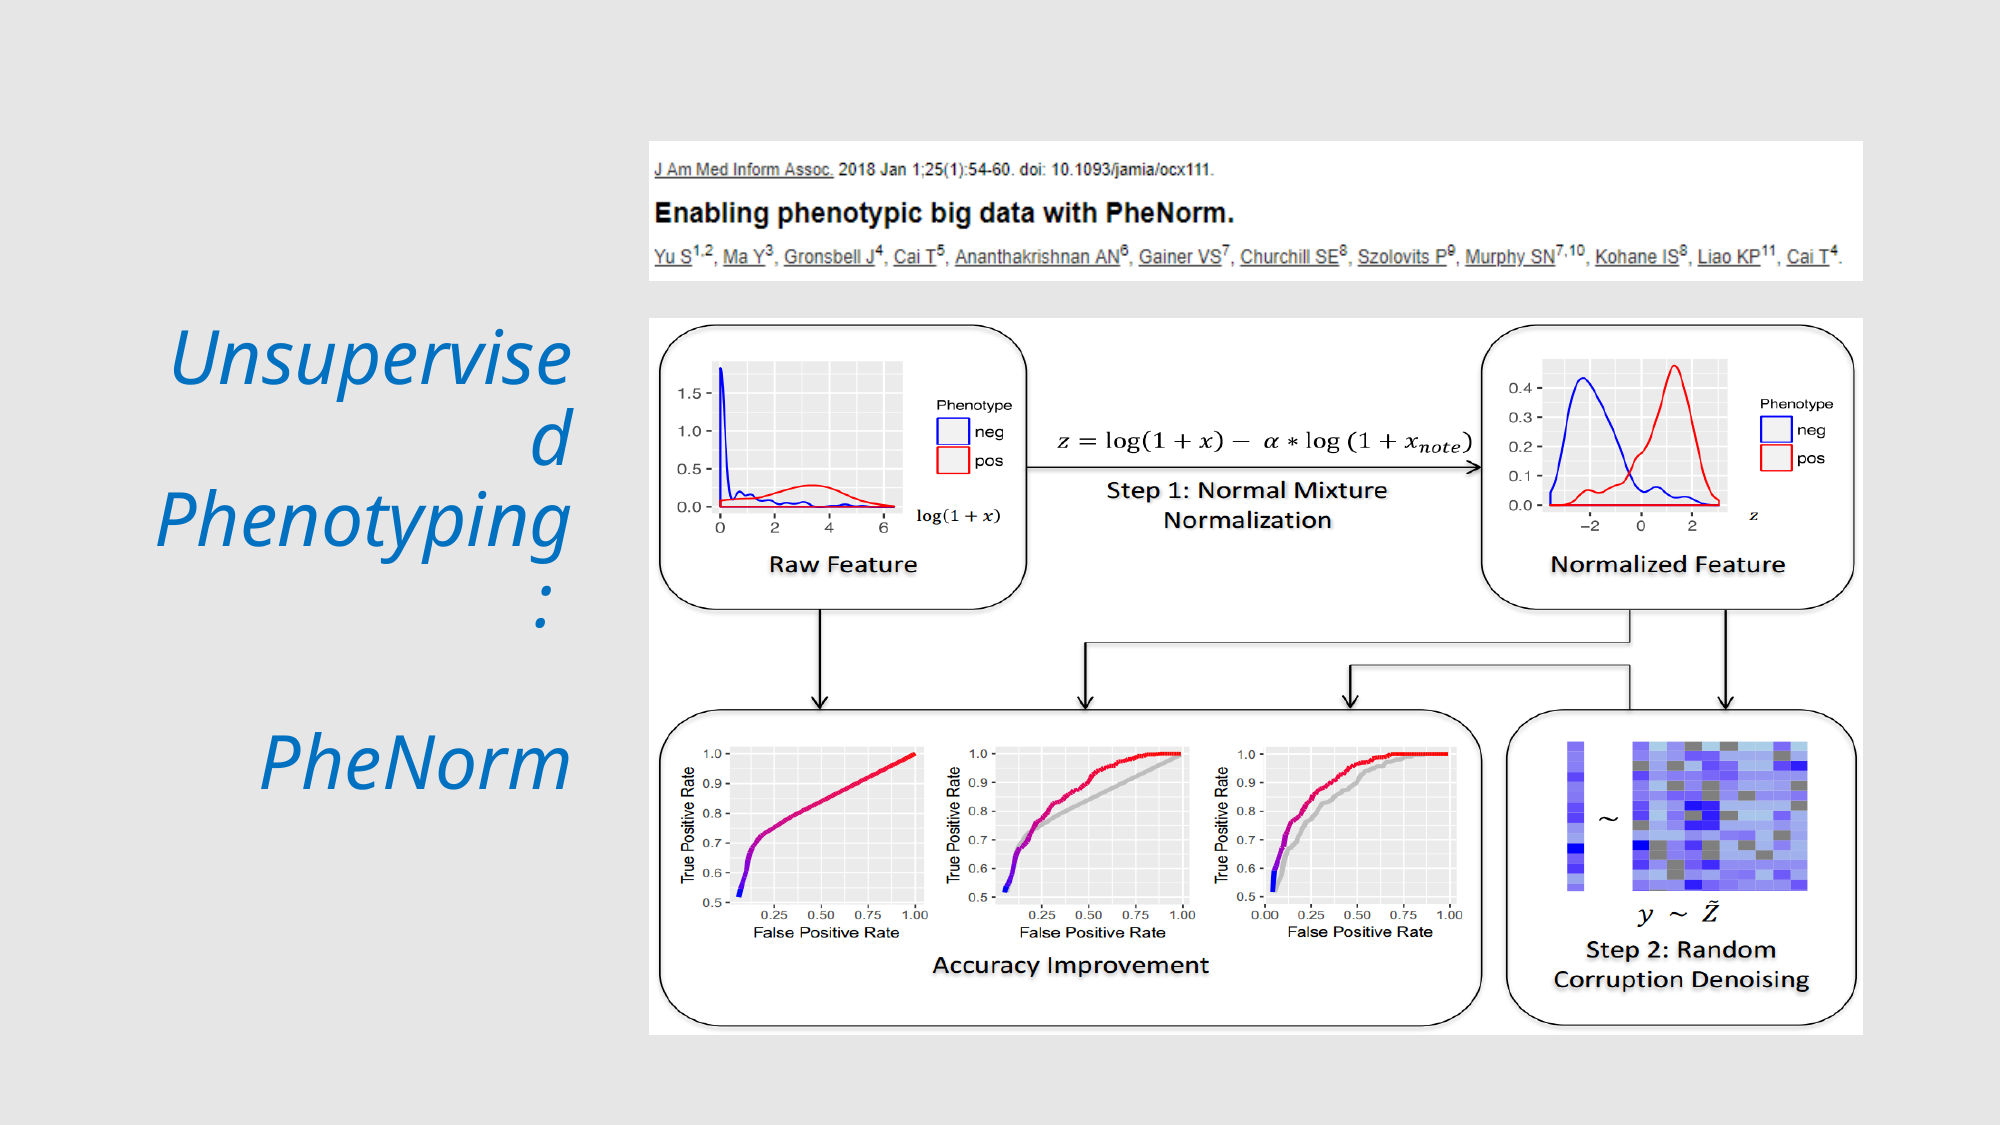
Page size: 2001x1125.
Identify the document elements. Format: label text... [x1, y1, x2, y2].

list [649, 141, 1863, 281]
title Unsupervised Phenotyping: PheNorm [137, 158, 589, 967]
picture [649, 318, 1863, 1035]
